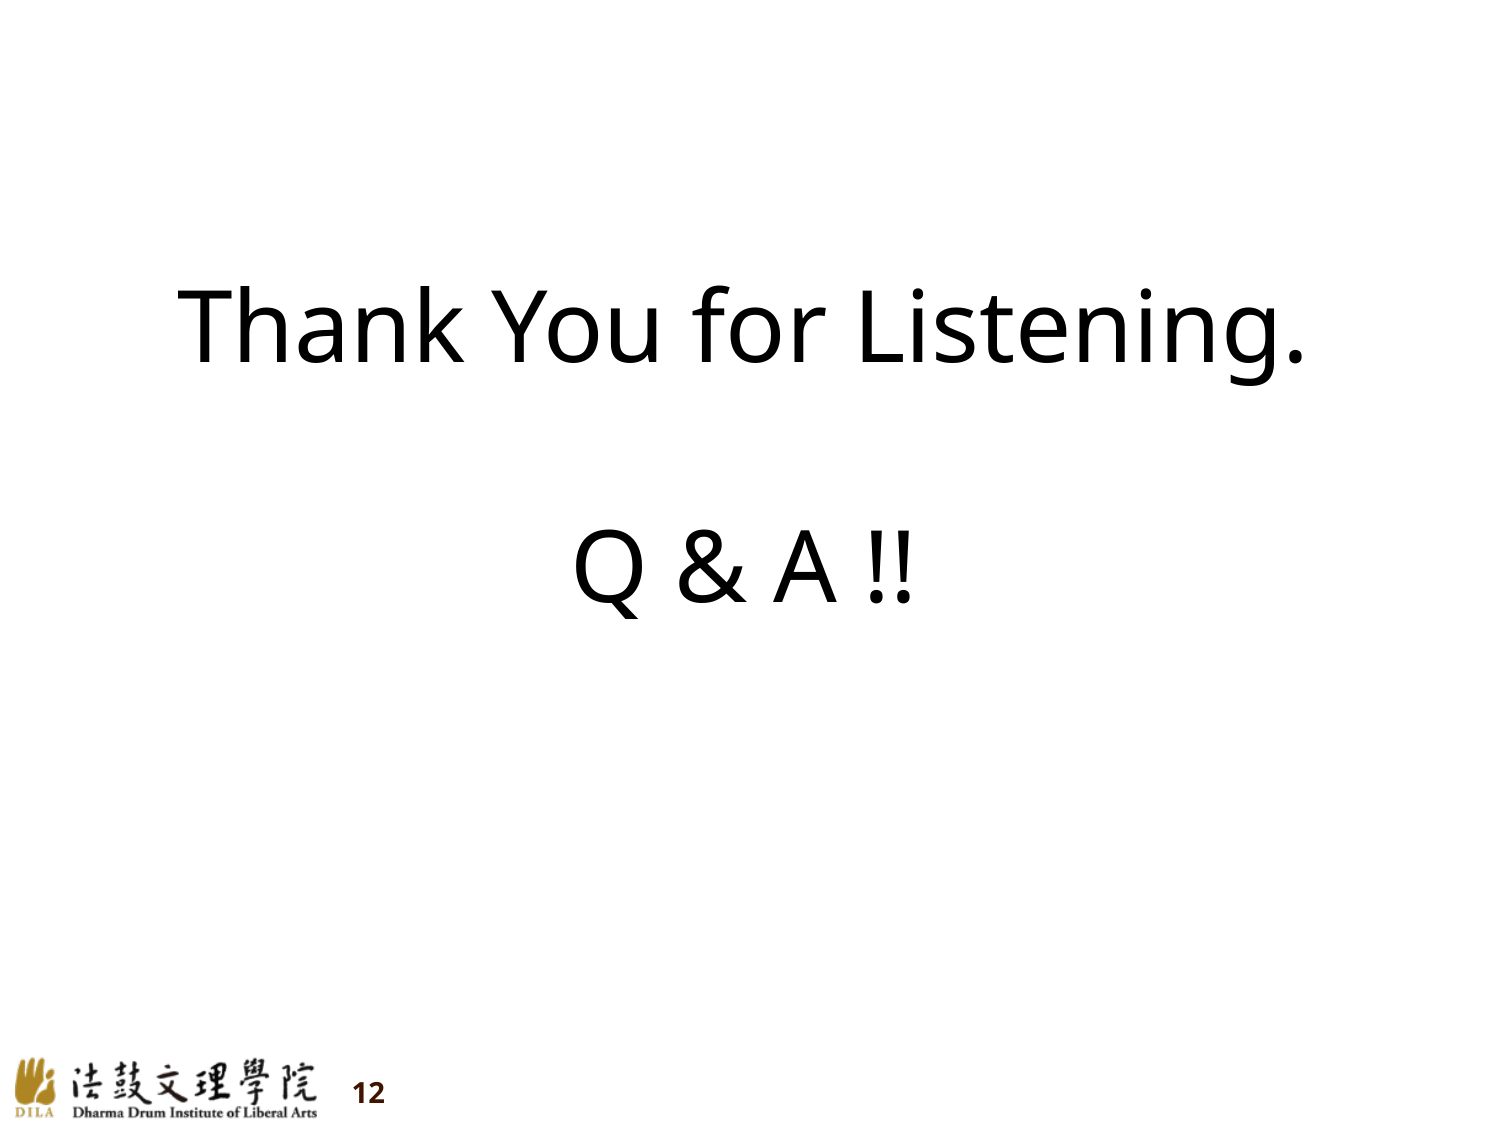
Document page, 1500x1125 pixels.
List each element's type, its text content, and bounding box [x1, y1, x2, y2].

text_box Thank You for Listening. Q & A !! [123, 255, 1364, 630]
slide_number 12 [324, 1061, 413, 1125]
picture [0, 1035, 333, 1125]
